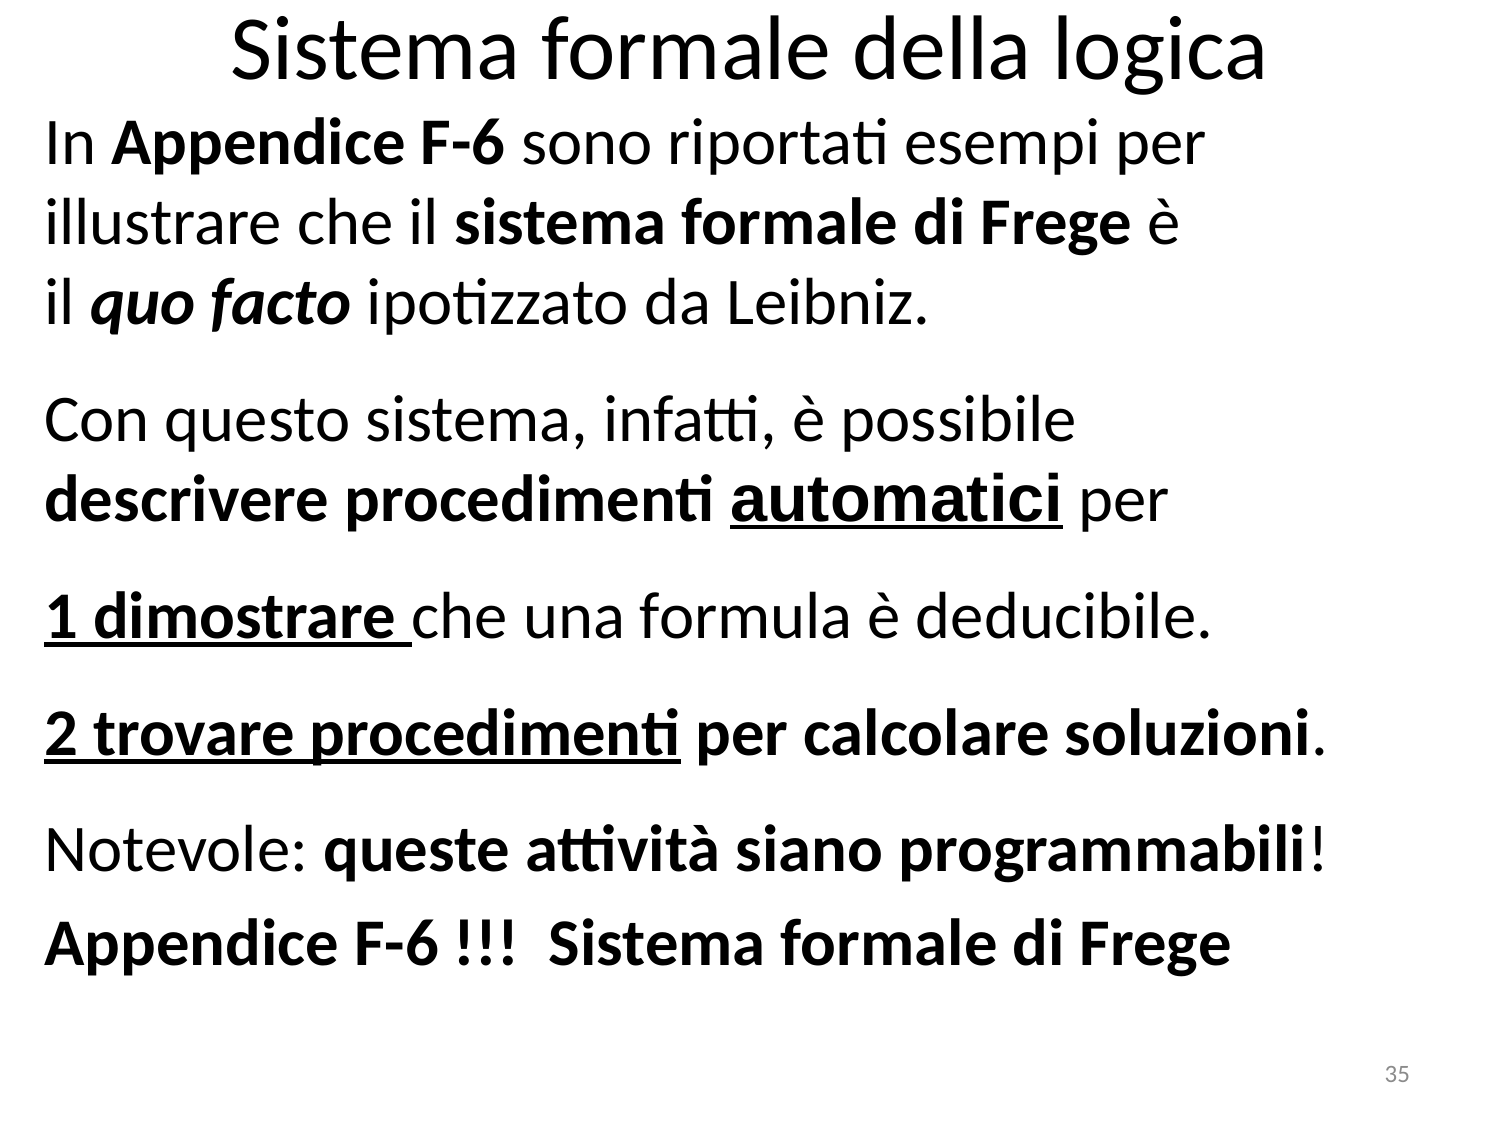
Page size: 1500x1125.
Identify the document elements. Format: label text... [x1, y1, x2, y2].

slide_number 35 [1074, 1042, 1425, 1103]
title Sistema formale della logica [75, 0, 1425, 90]
list In Appendice F-6 sono riportati esempi per illustrare che il sistema formale di Frege è il quo facto ipotizzato da Leibniz. Con questo sistema, infatti, è possibile descrivere procedimenti automatici per 1 dimostrare che una formula è deducibile. 2 trovare procedimenti per calcolare soluzioni. Notevole: queste attività siano programmabili! Appendice F-6 !!! Sistema formale di Frege [29, 90, 1425, 1071]
